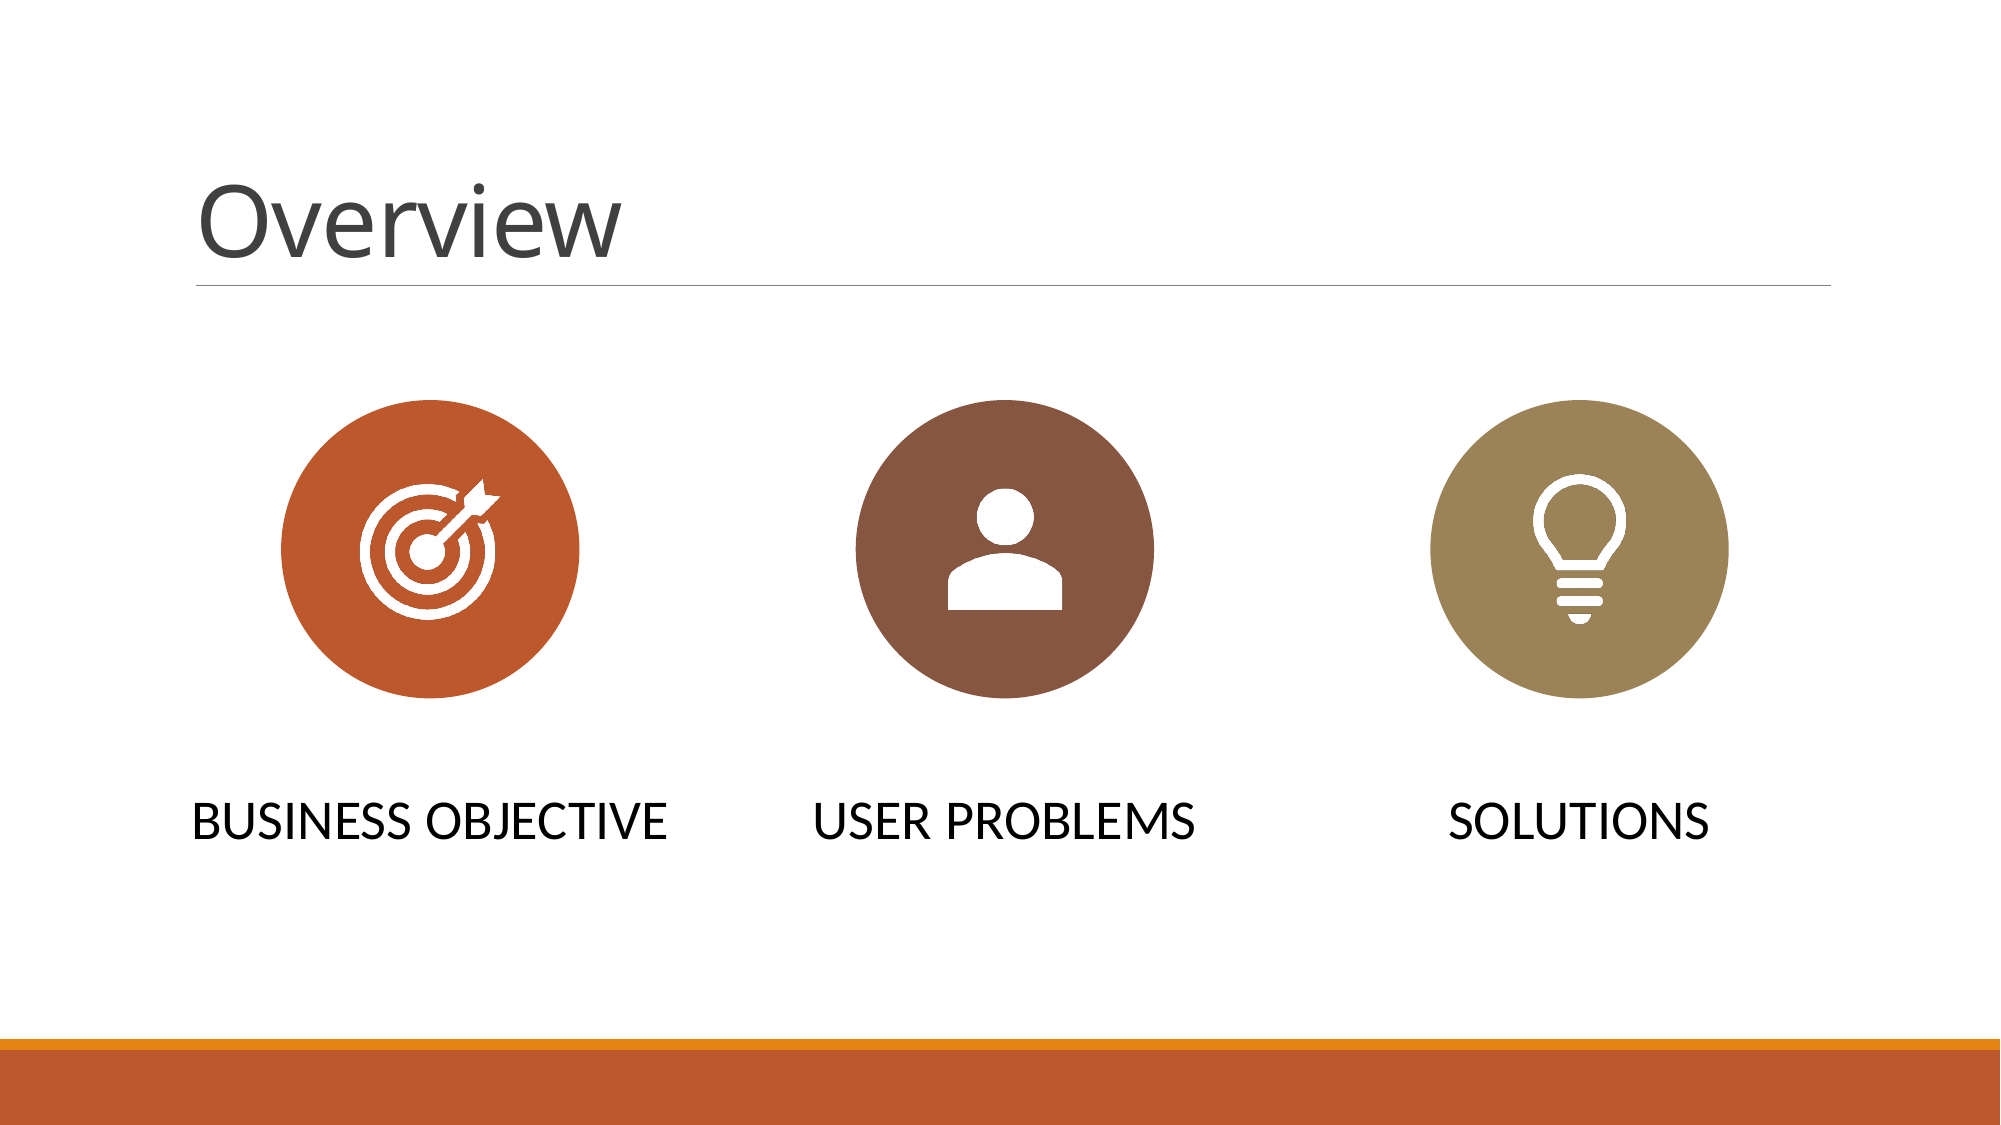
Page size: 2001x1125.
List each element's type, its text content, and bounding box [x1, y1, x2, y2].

title Overview [180, 47, 1830, 285]
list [179, 343, 1831, 966]
